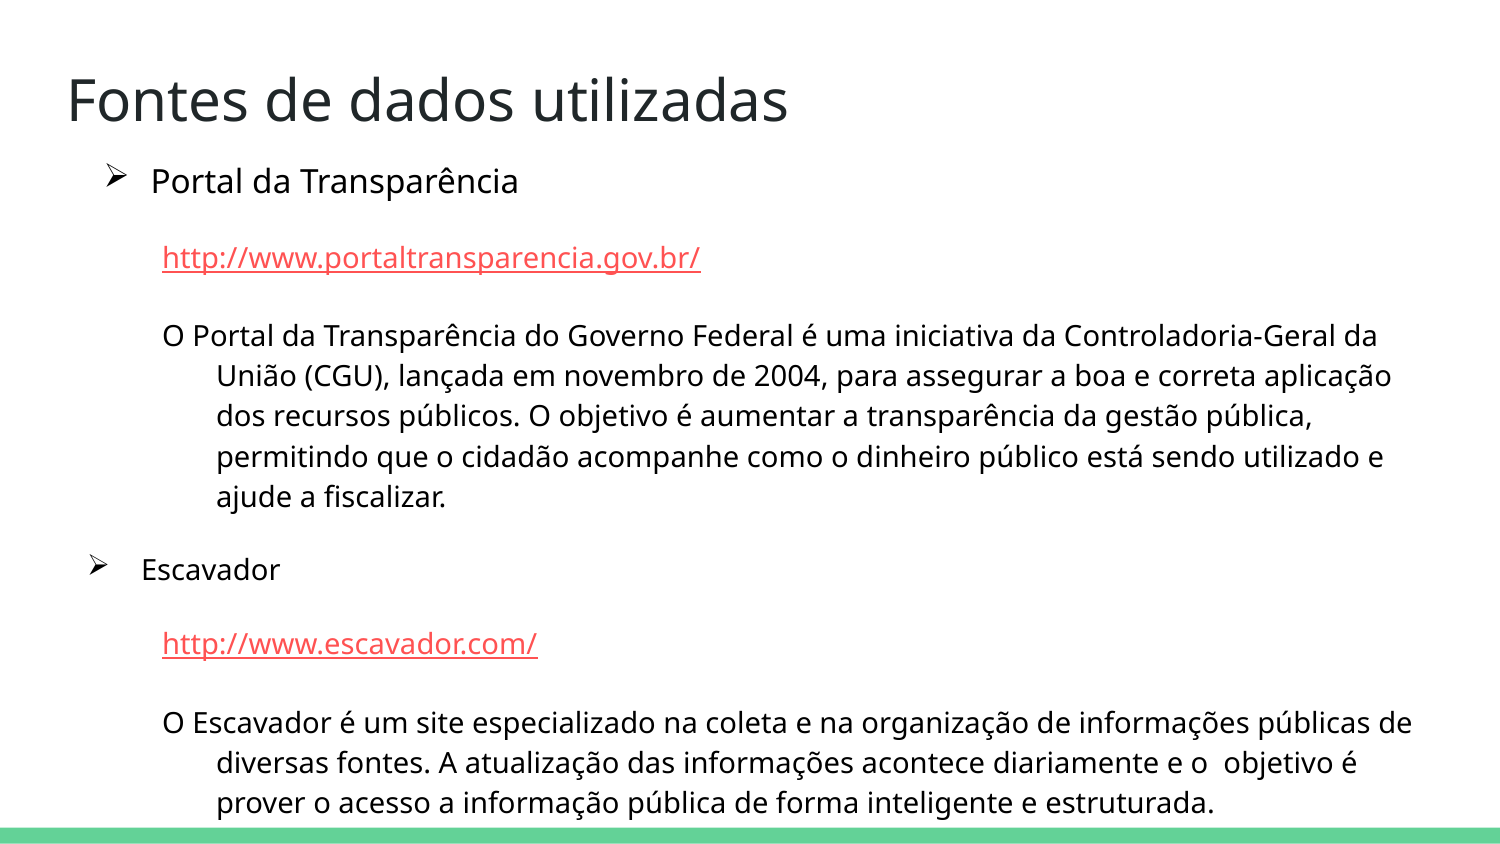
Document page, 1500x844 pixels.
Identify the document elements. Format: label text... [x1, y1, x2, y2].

list Portal da Transparência http://www.portaltransparencia.gov.br/ O Portal da Transparência do Governo Federal é uma iniciativa da Controladoria-Geral da União (CGU), lançada em novembro de 2004, para assegurar a boa e correta aplicação dos recursos públicos. O objetivo é aumentar a transparência da gestão pública, permitindo que o cidadão acompanhe como o dinheiro público está sendo utilizado e ajude a fiscalizar. Escavador http://www.escavador.com/ O Escavador é um site especializado na coleta e na organização de informações públicas de diversas fontes. A atualização das informações acontece diariamente e o objetivo é prover o acesso a informação pública de forma inteligente e estruturada. [51, 139, 1449, 775]
title Fontes de dados utilizadas [51, 48, 1449, 139]
